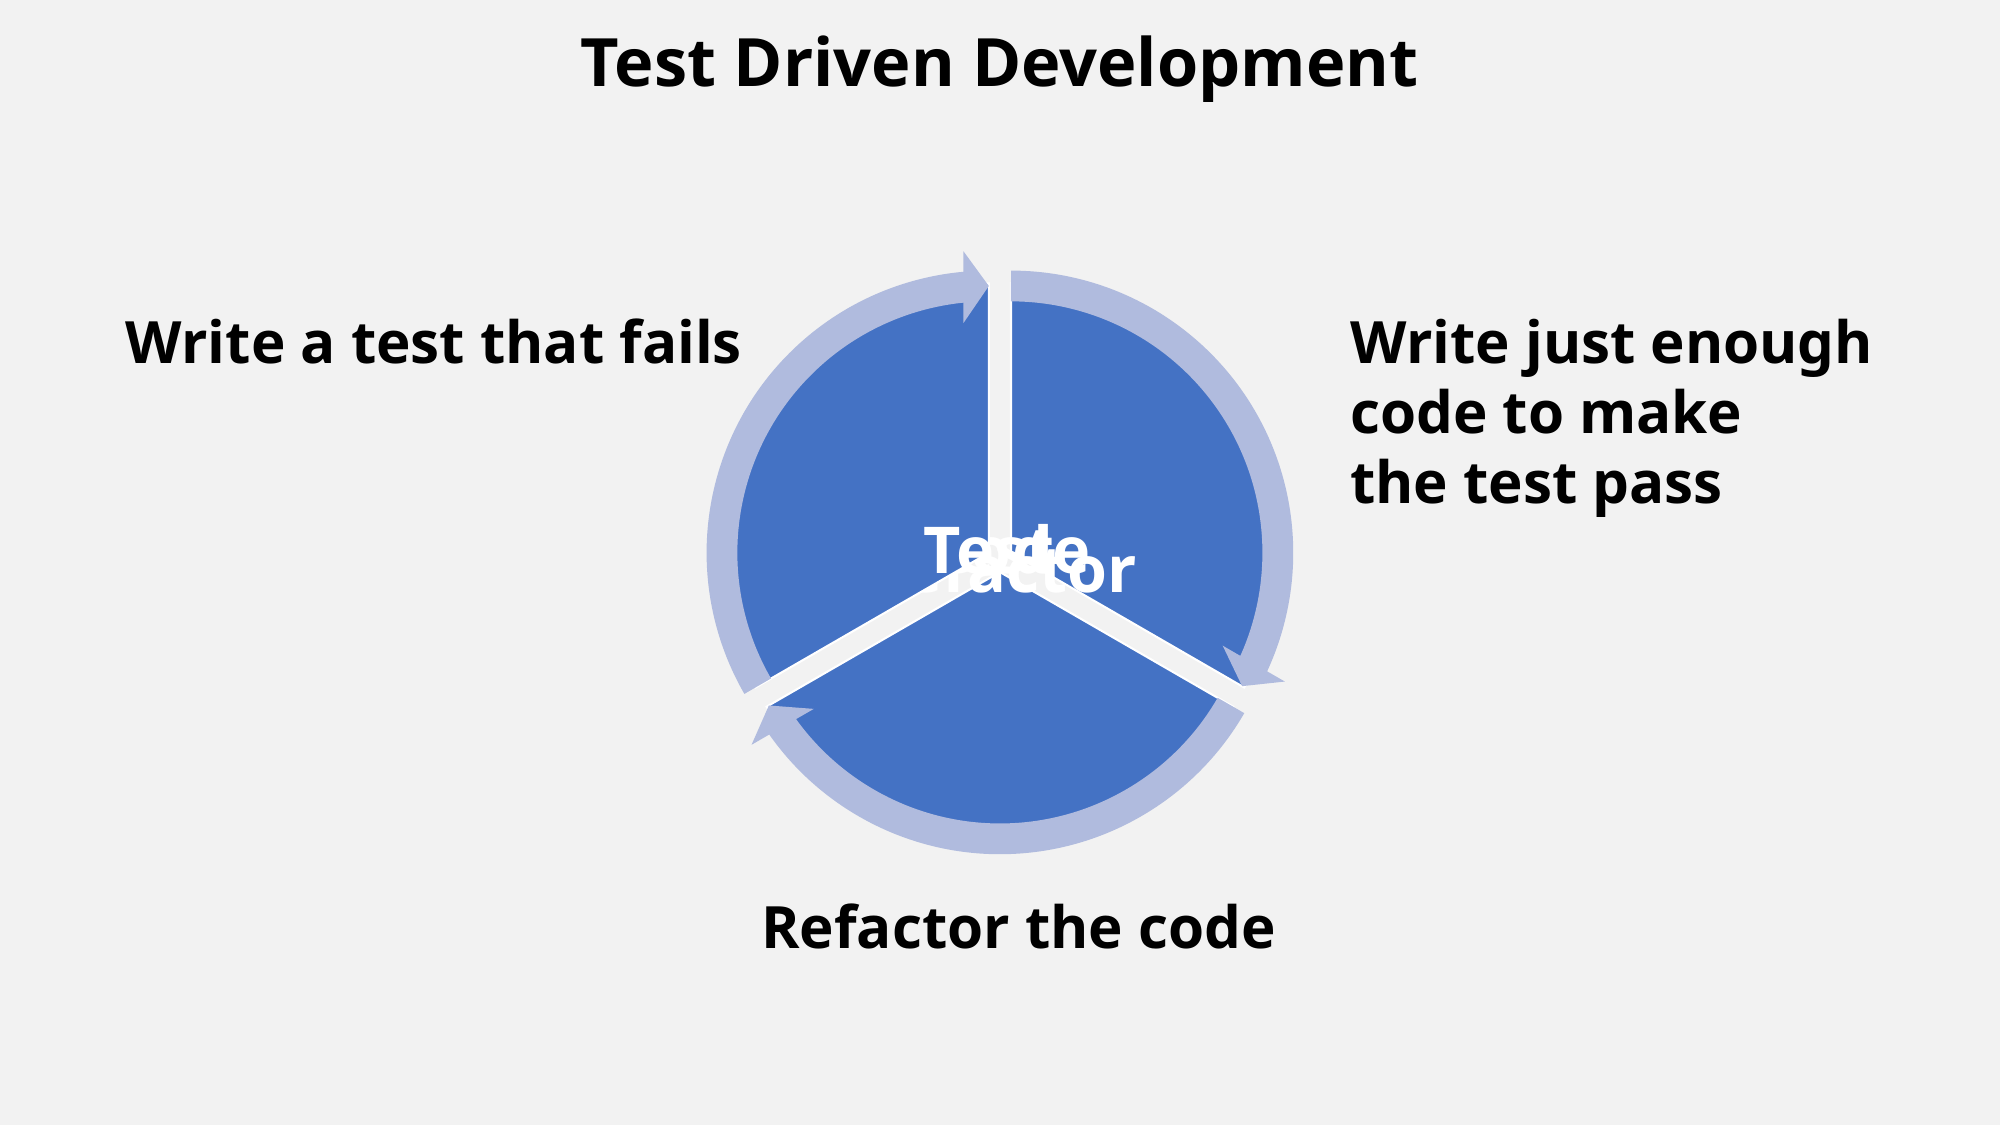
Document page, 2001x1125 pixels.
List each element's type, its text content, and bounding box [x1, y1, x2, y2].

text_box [449, 241, 1551, 884]
text_box Write a test that fails [111, 297, 449, 383]
text_box Write just enough code to make the test pass [1551, 297, 1904, 523]
text_box Refactor the code [746, 884, 1291, 968]
text_box Test Driven Development [566, 12, 1434, 108]
